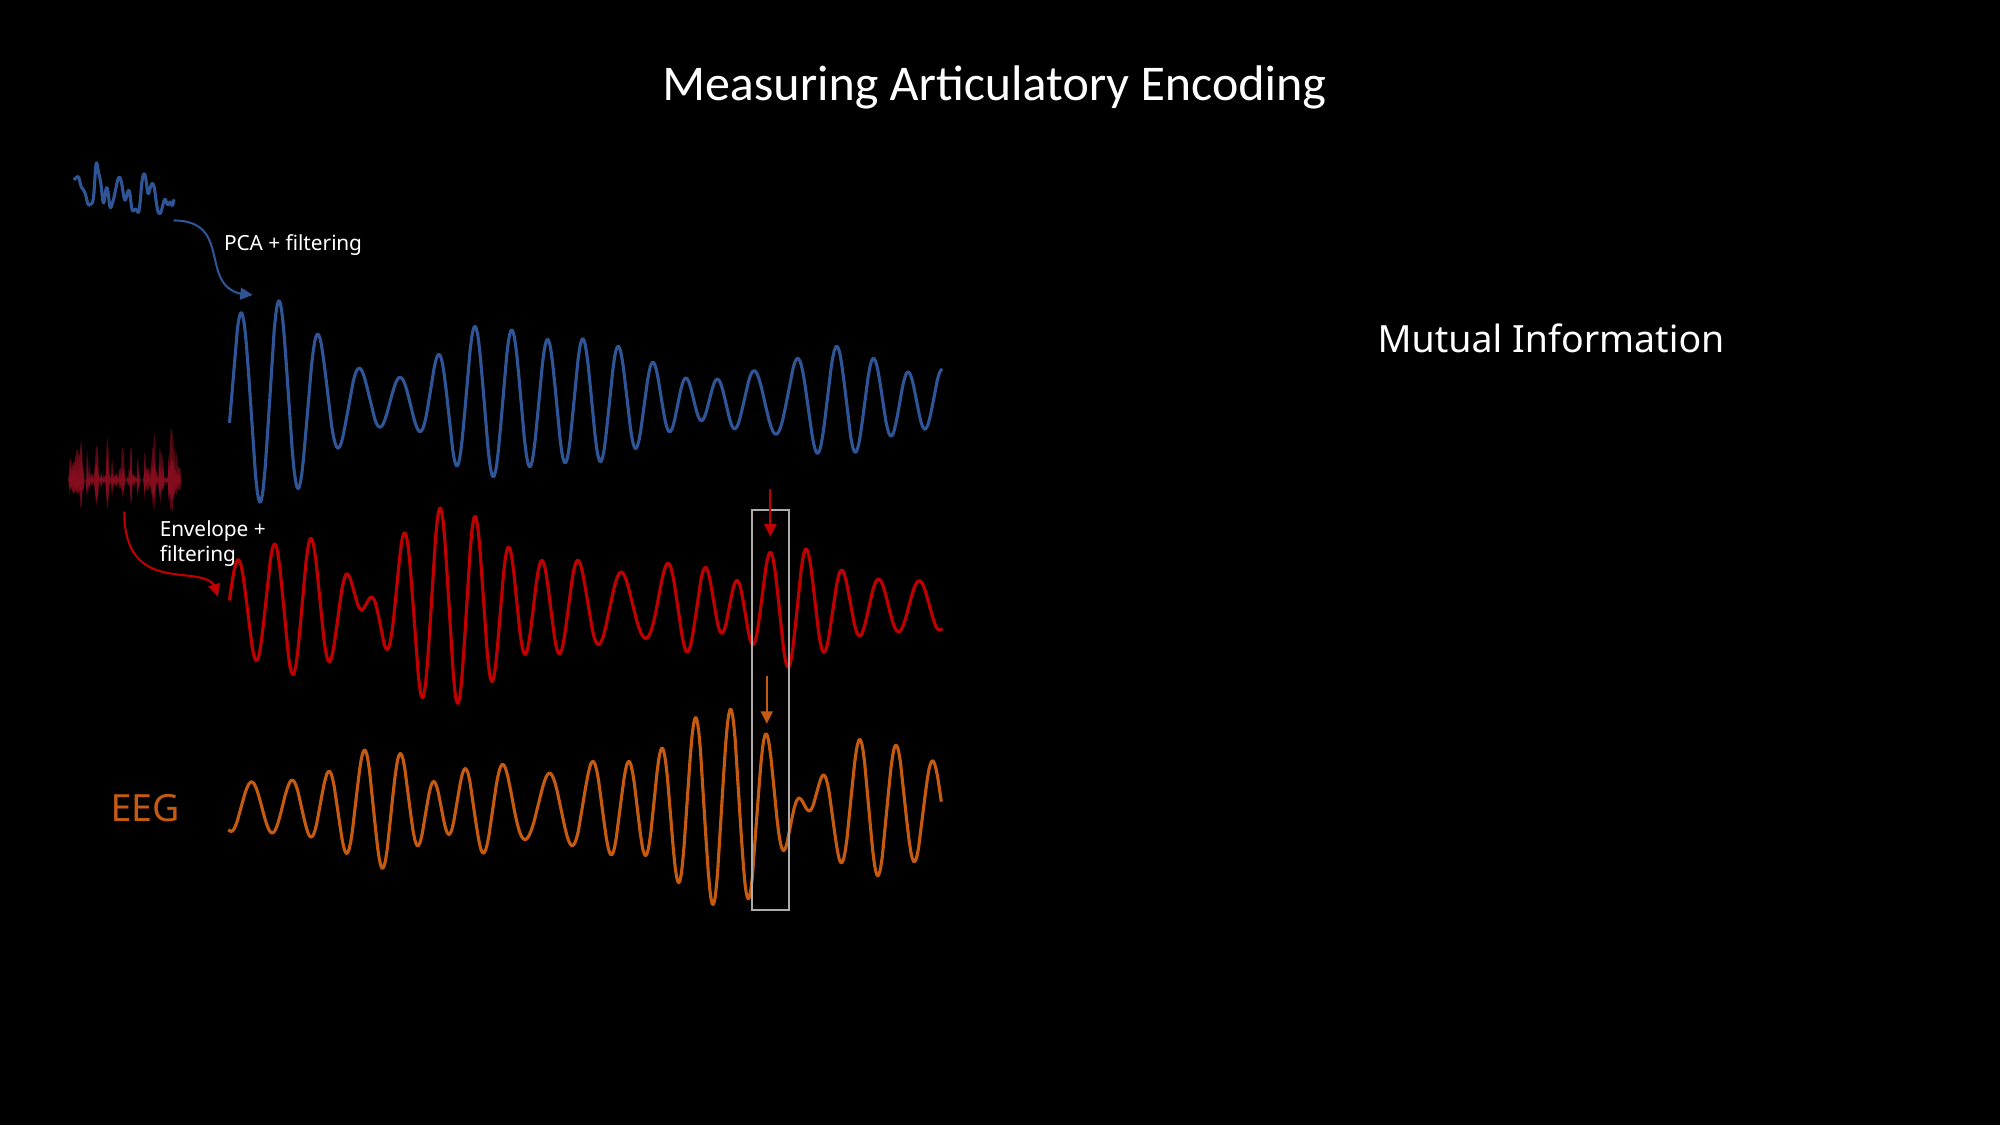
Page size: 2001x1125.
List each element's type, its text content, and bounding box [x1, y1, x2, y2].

text_box [74, 162, 174, 214]
text_box [229, 709, 751, 905]
text_box Envelope + filtering [214, 508, 296, 574]
text_box [751, 509, 790, 911]
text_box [128, 507, 214, 601]
text_box PCA + filtering [253, 222, 377, 263]
text_box EEG [95, 776, 195, 837]
text_box Mutual Information [1362, 307, 1740, 367]
text_box Measuring Articulatory Encoding [647, 43, 1353, 118]
picture [68, 427, 181, 512]
text_box [790, 549, 942, 664]
text_box [790, 739, 942, 876]
text_box [229, 508, 751, 704]
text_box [173, 220, 253, 295]
text_box [229, 301, 942, 503]
